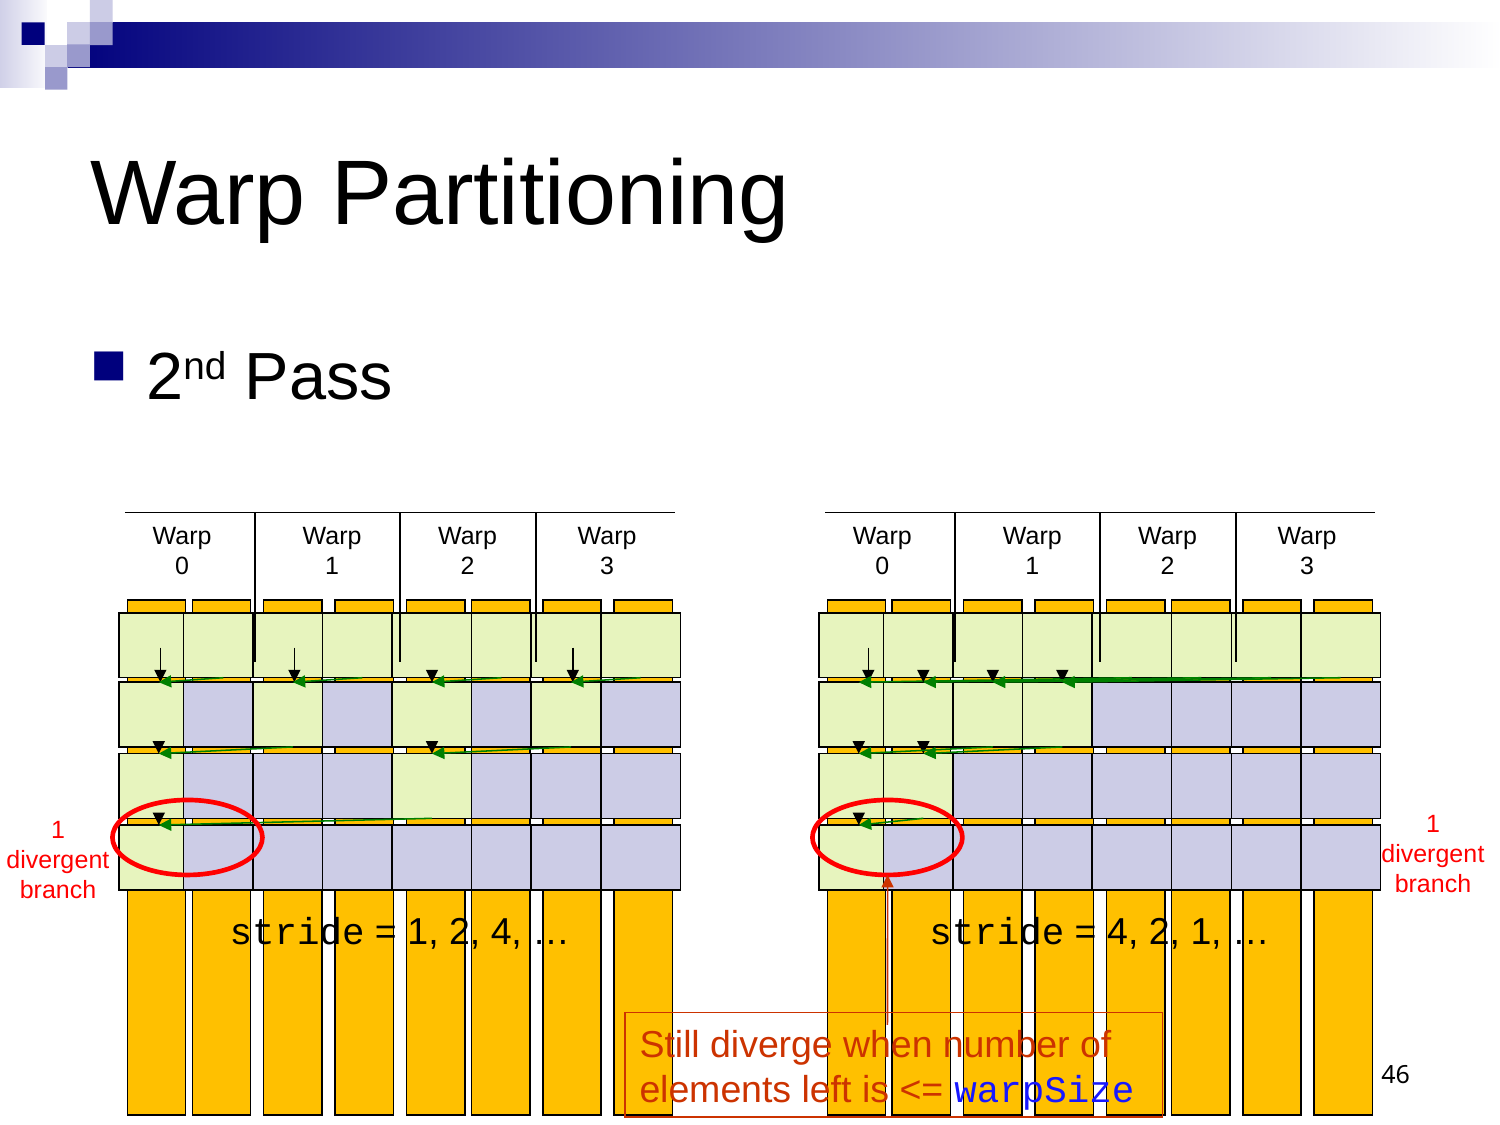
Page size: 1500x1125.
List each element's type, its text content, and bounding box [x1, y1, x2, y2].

text_box stride = 1, 2, 4, … [214, 899, 586, 960]
title Warp Partitioning [75, 75, 1425, 300]
slide_number 46 [1074, 1024, 1426, 1101]
text_box 1 divergent branch [0, 806, 125, 912]
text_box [126, 599, 673, 871]
text_box stride = 4, 2, 1, … [914, 899, 1286, 960]
text_box Warp 3 [1262, 521, 1352, 588]
text_box [812, 820, 821, 855]
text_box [827, 599, 1373, 871]
list 2nd Pass [75, 324, 1425, 438]
text_box Warp 3 [562, 521, 652, 588]
text_box Still diverge when number of elements left is <= warpSize [624, 1012, 1163, 1118]
text_box Warp 1 [287, 521, 377, 586]
text_box Warp 0 [137, 521, 227, 588]
text_box 1 divergent branch [1366, 800, 1500, 905]
text_box Warp 0 [837, 521, 927, 588]
text_box Warp 2 [423, 521, 513, 586]
text_box Warp 1 [987, 521, 1077, 586]
text_box [881, 879, 894, 1025]
text_box Warp 2 [1123, 521, 1213, 586]
